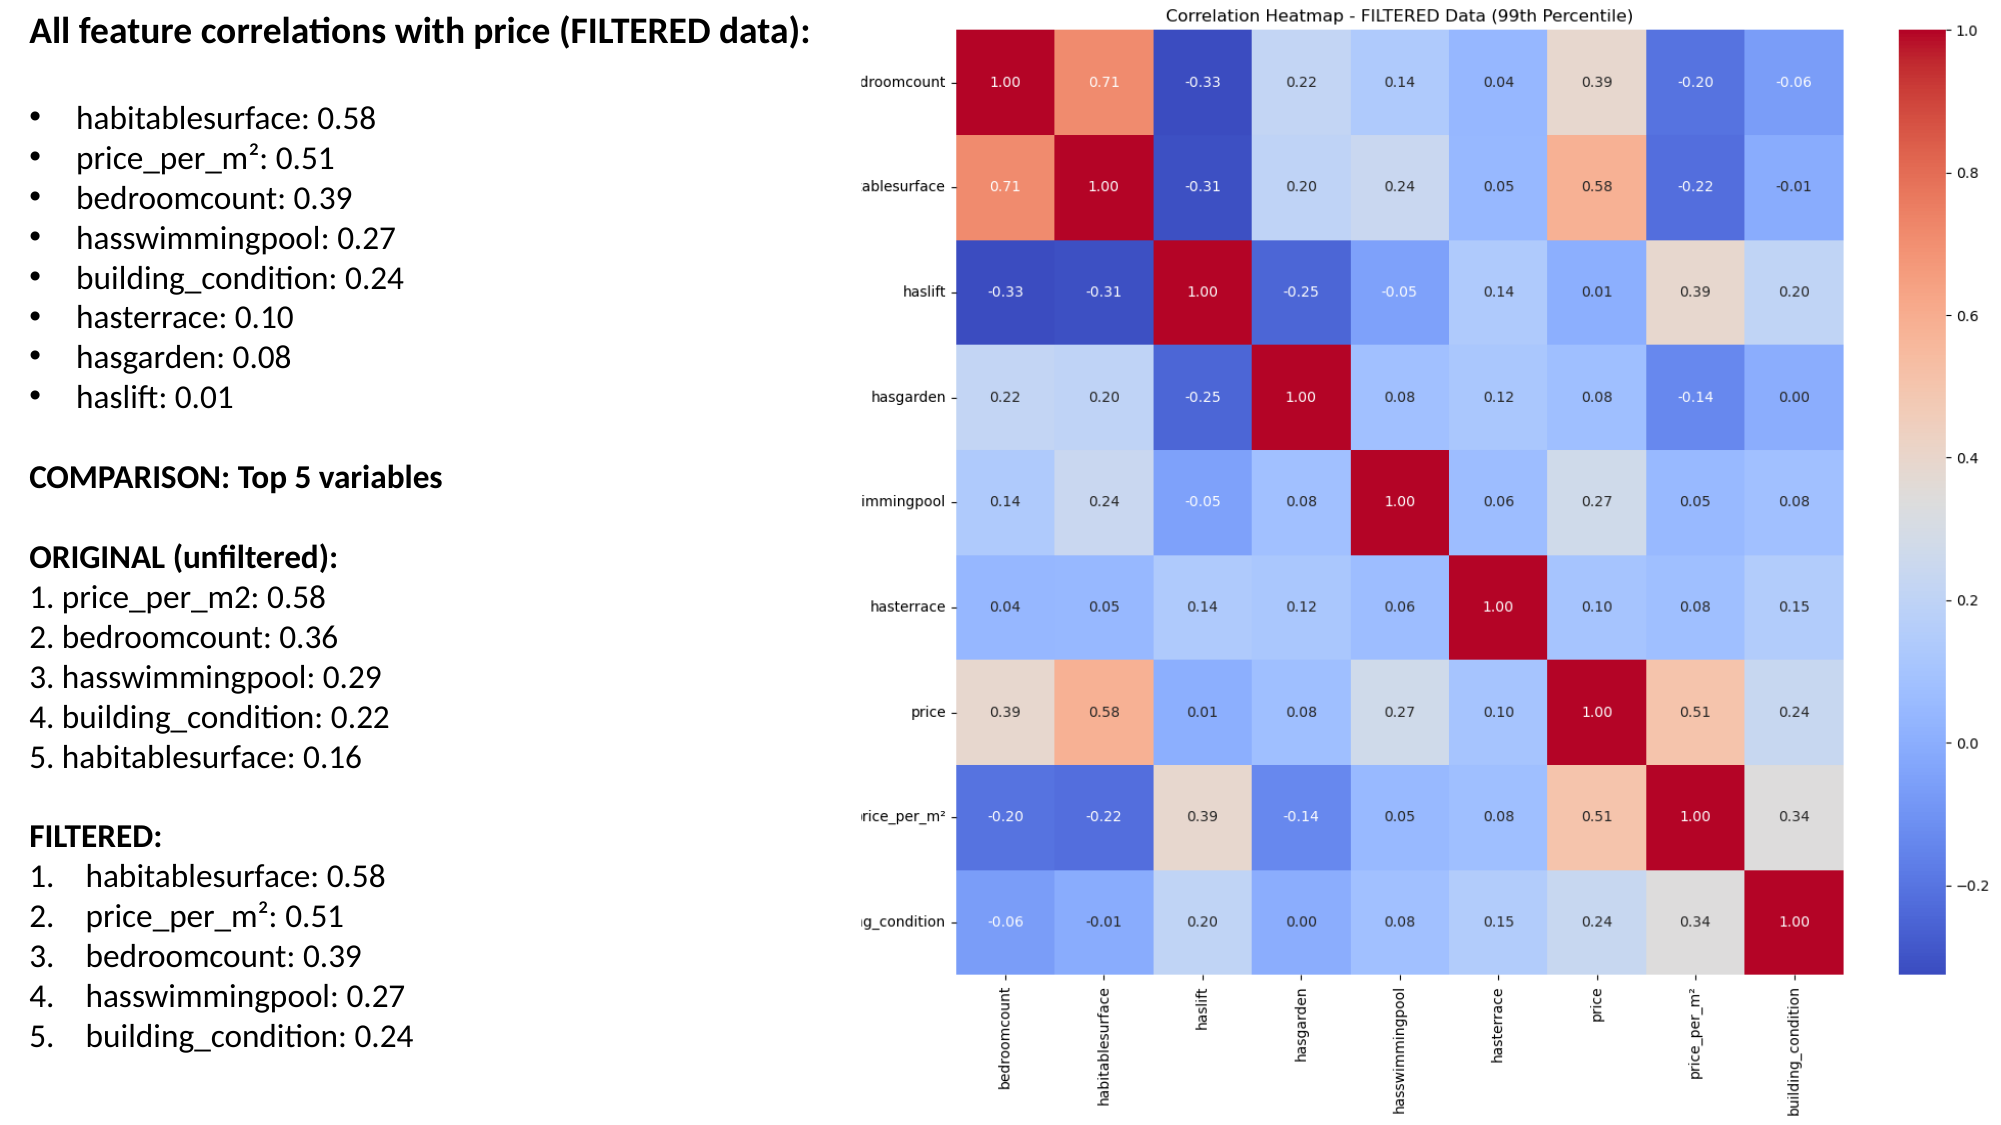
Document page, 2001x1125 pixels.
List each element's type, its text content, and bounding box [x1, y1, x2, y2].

text_box All feature correlations with price (FILTERED data): habitablesurface: 0.58 price_per_m²: 0.51 bedroomcount: 0.39 hasswimmingpool: 0.27 building_condition: 0.24 hasterrace: 0.10 hasgarden: 0.08 haslift: 0.01 COMPARISON: Top 5 variables ORIGINAL (unfiltered): 1. price_per_m2: 0.58 2. bedroomcount: 0.36 3. hasswimmingpool: 0.29 4. building_condition: 0.22 5. habitablesurface: 0.16 FILTERED: habitablesurface: 0.58 price_per_m²: 0.51 bedroomcount: 0.39 hasswimmingpool: 0.27 building_condition: 0.24 [29, 5, 806, 1055]
picture [806, 0, 2000, 1125]
